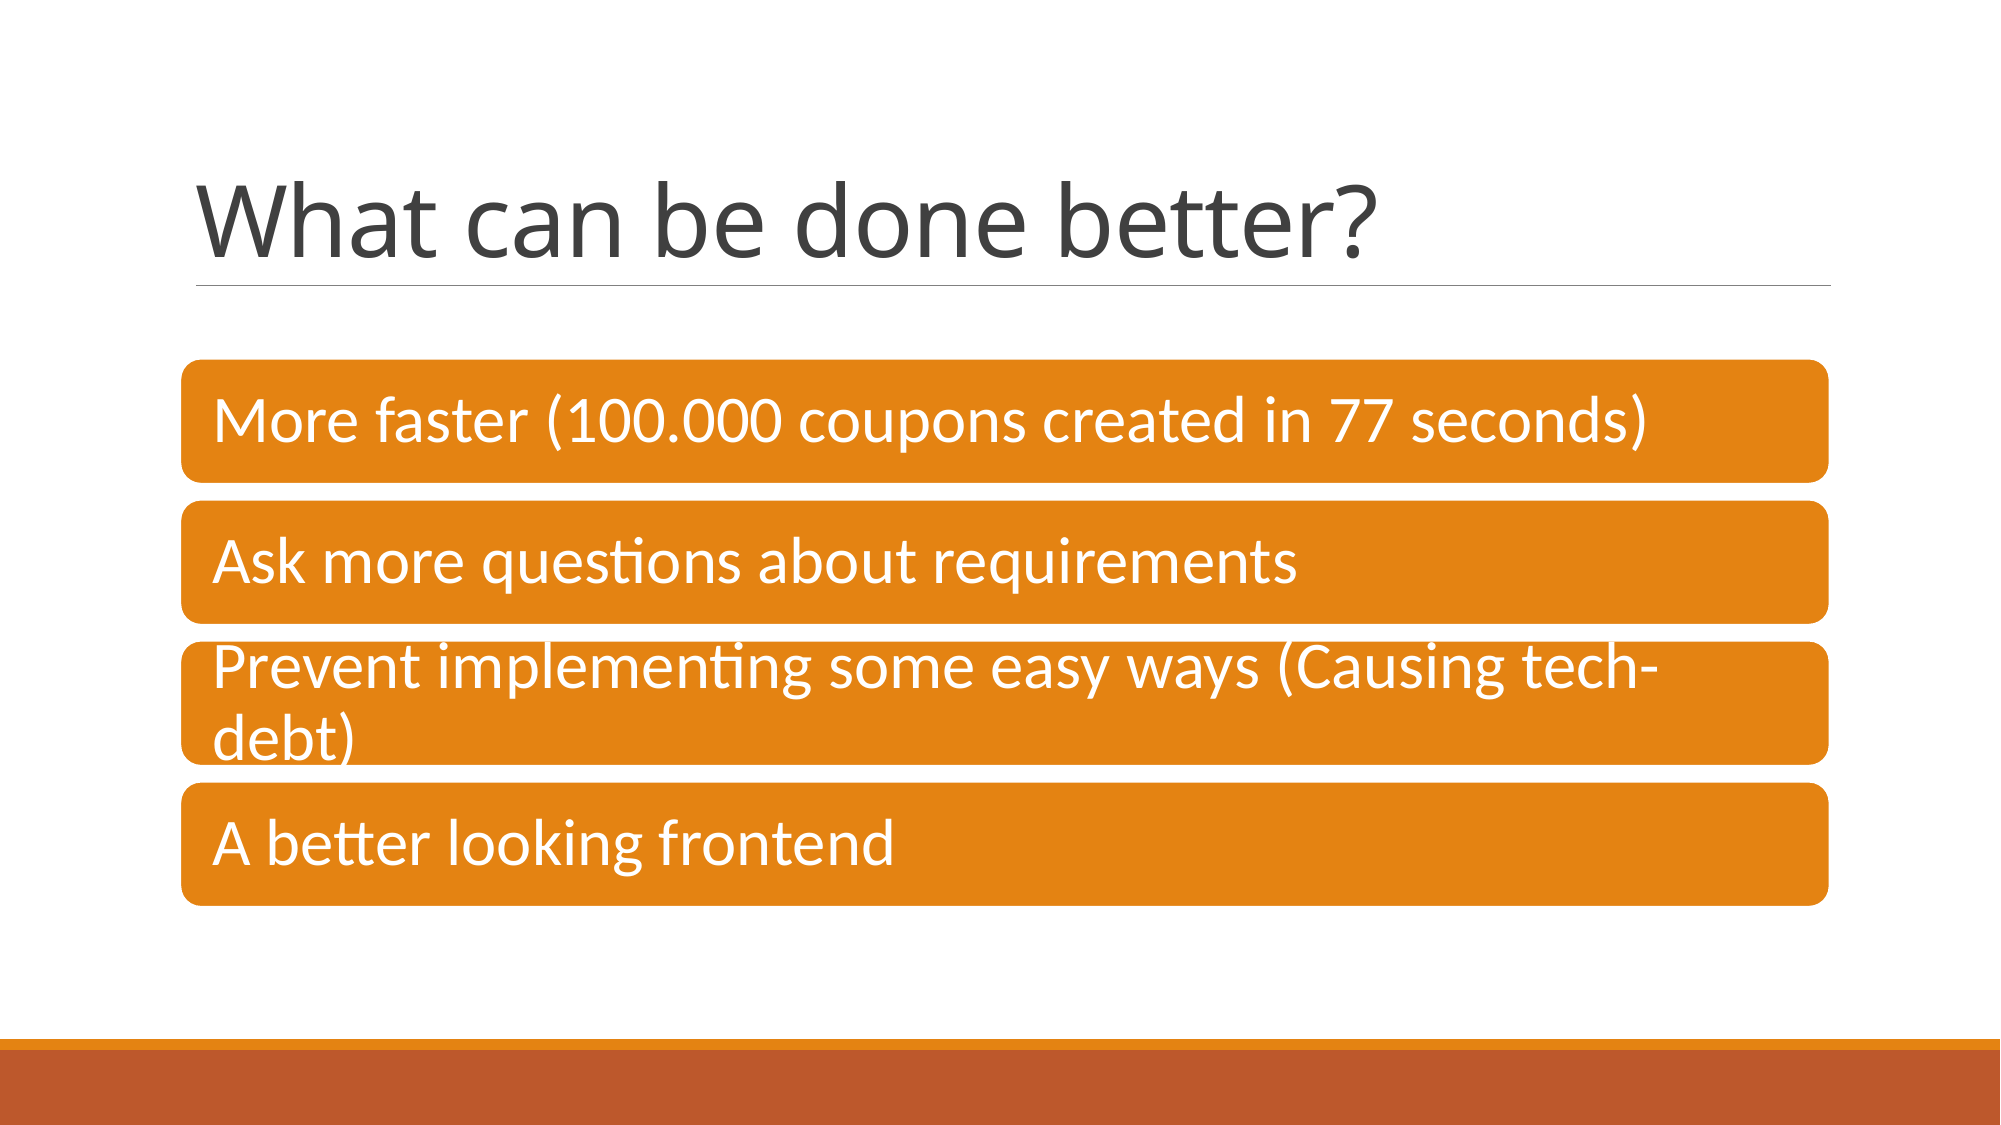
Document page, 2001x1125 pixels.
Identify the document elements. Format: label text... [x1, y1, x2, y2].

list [179, 302, 1831, 964]
title What can be done better? [180, 47, 1830, 285]
